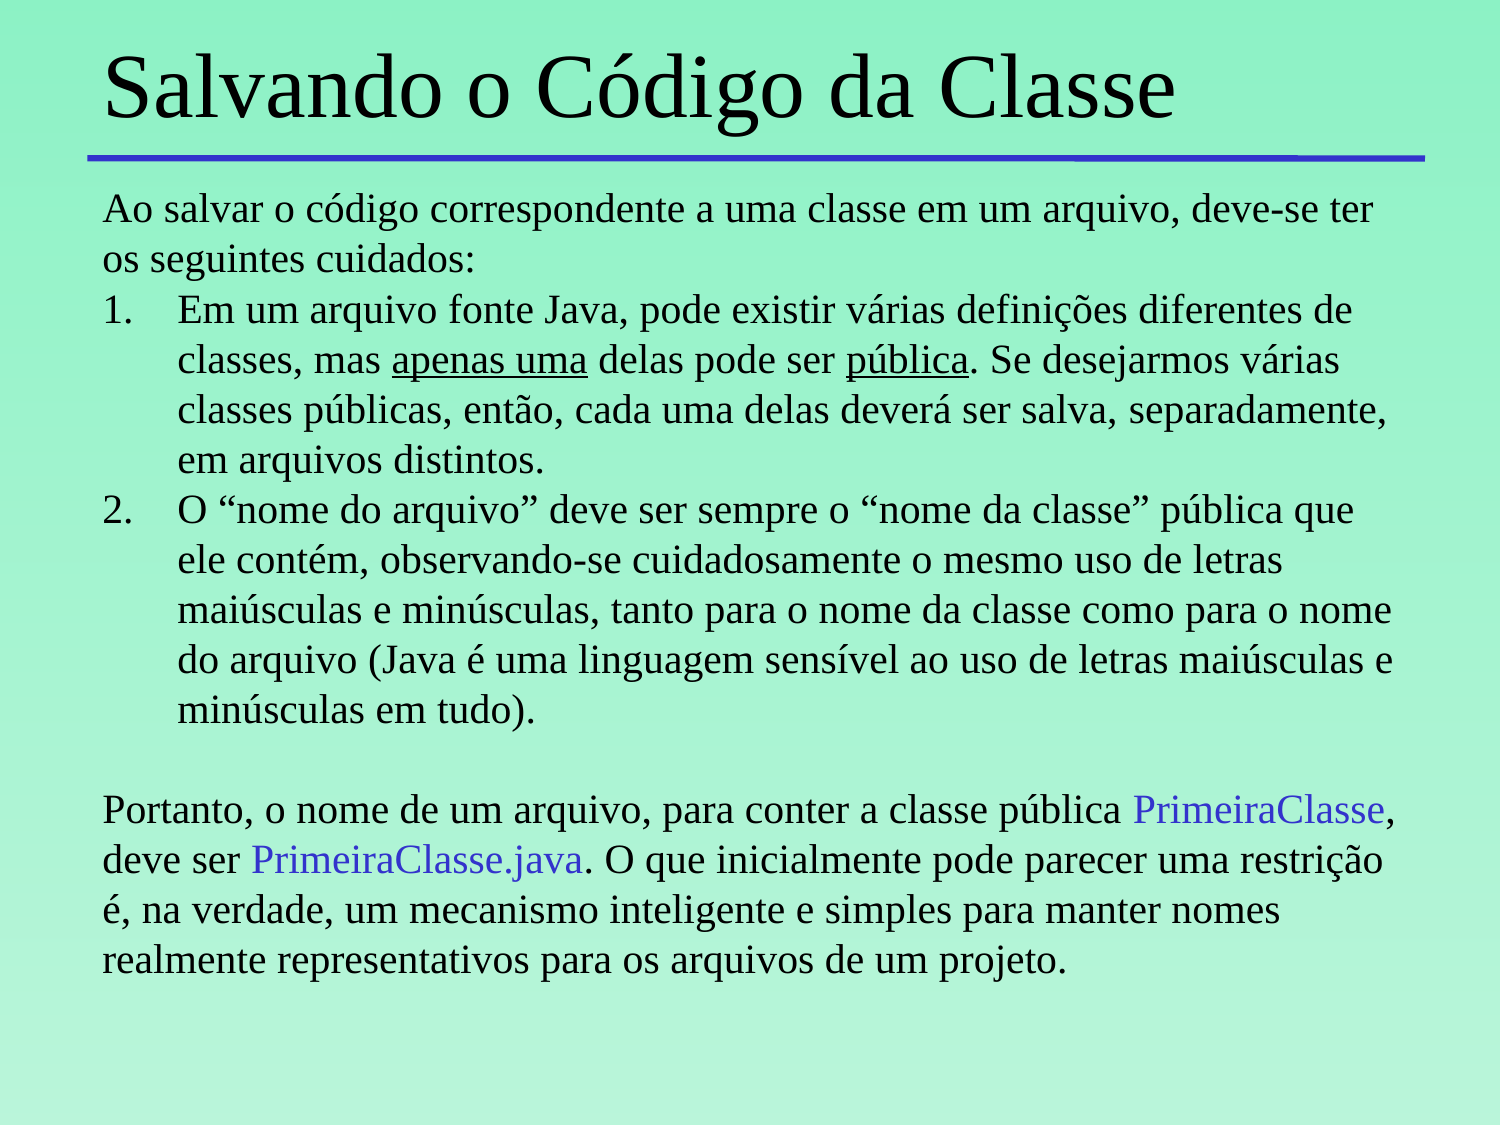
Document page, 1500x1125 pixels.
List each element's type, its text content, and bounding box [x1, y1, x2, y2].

title Salvando o Código da Classe [87, 24, 1363, 138]
text_box Ao salvar o código correspondente a uma classe em um arquivo, deve-se ter os seguintes cuidados: Em um arquivo fonte Java, pode existir várias definições diferentes de classes, mas apenas uma delas pode ser pública. Se desejarmos várias classes públicas, então, cada uma delas deverá ser salva, separadamente, em arquivos distintos. O “nome do arquivo” deve ser sempre o “nome da classe” pública que ele contém, observando-se cuidadosamente o mesmo uso de letras maiúsculas e minúsculas, tanto para o nome da classe como para o nome do arquivo (Java é uma linguagem sensível ao uso de letras maiúsculas e minúsculas em tudo). Portanto, o nome de um arquivo, para conter a classe pública PrimeiraClasse, deve ser PrimeiraClasse.java. O que inicialmente pode parecer uma restrição é, na verdade, um mecanismo inteligente e simples para manter nomes realmente representativos para os arquivos de um projeto. [87, 173, 1425, 989]
